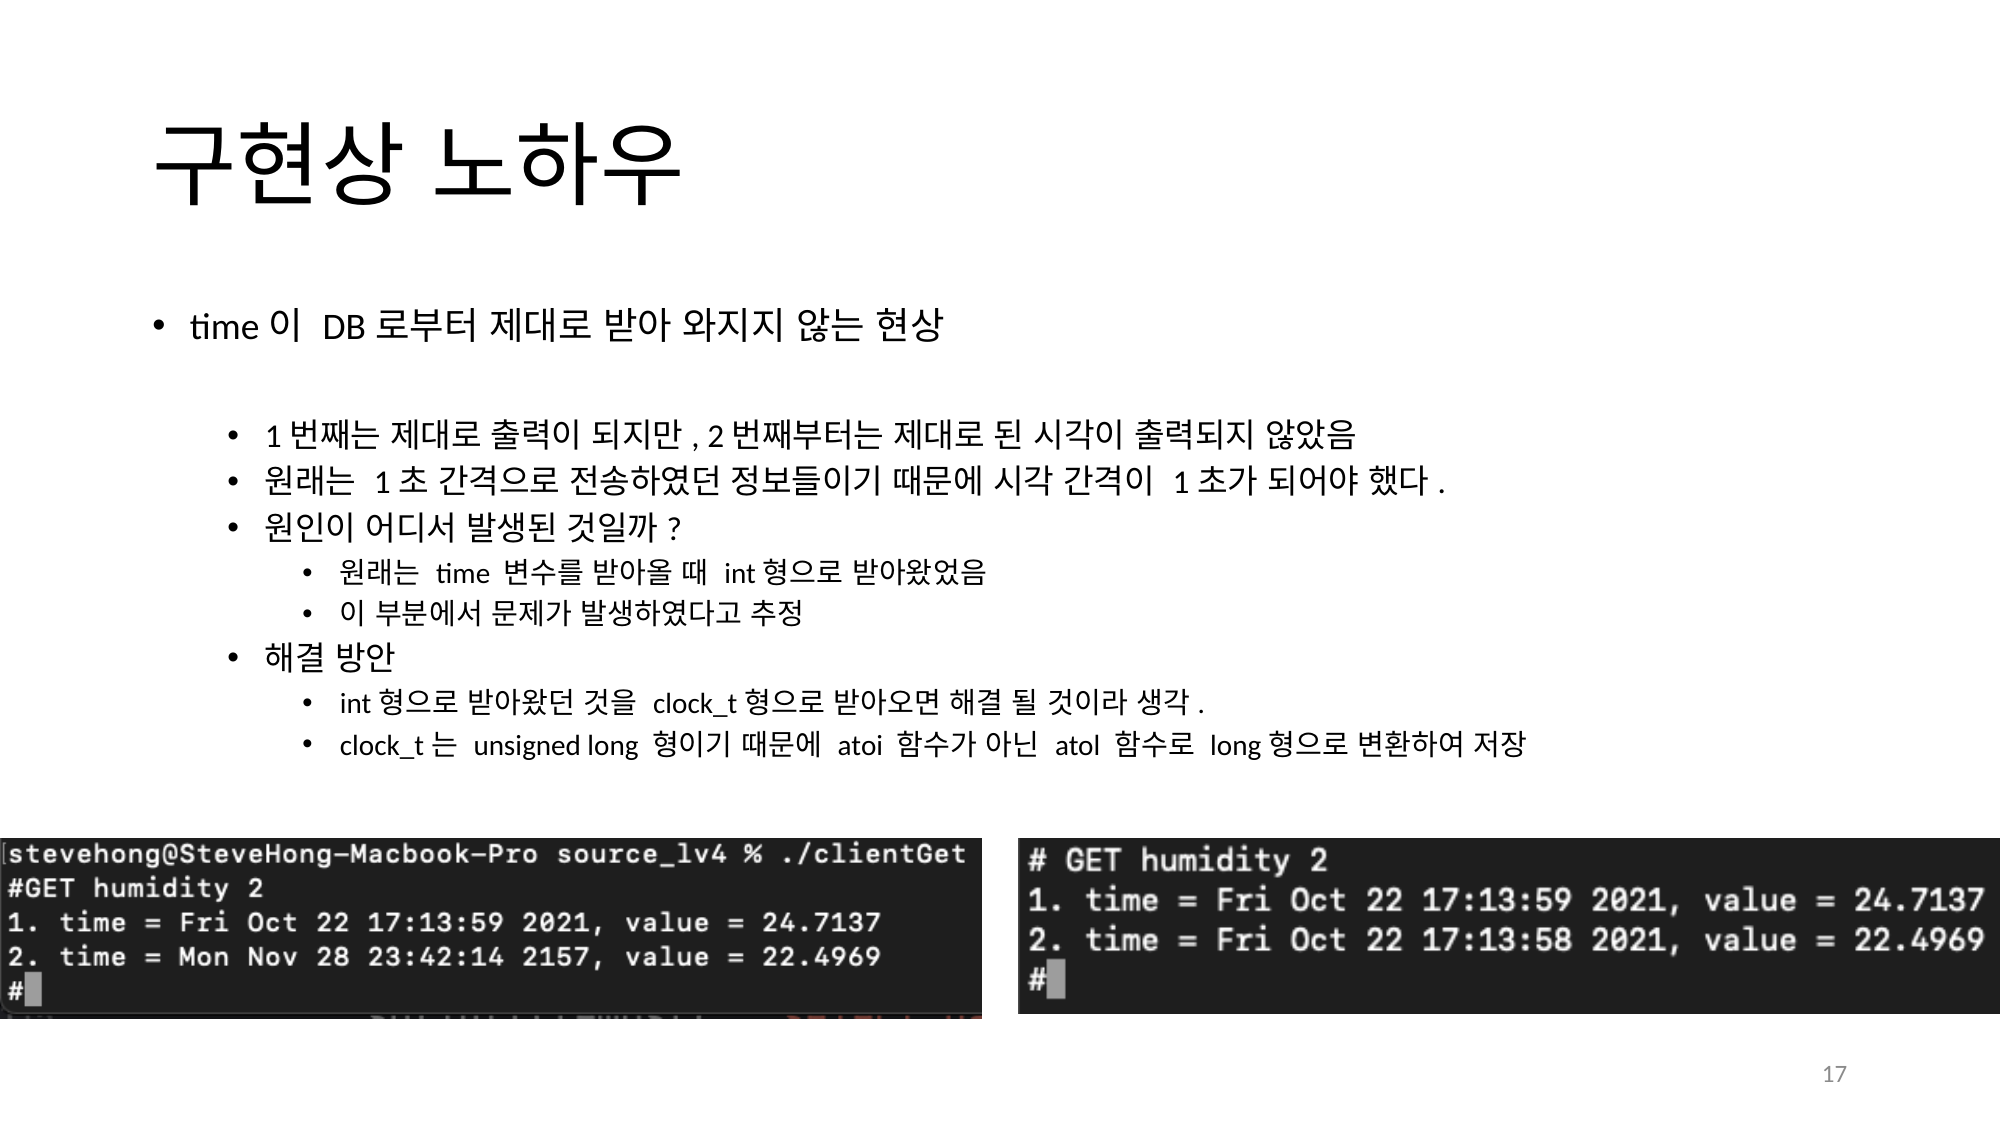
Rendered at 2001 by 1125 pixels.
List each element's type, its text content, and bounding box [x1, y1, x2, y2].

slide_number 17 [1412, 1042, 1863, 1103]
list time이 DB로부터 제대로 받아 와지지 않는 현상 1번째는 제대로 출력이 되지만, 2번째부터는 제대로 된 시각이 출력되지 않았음 원래는 1초 간격으로 전송하였던 정보들이기 때문에 시각 간격이 1초가 되어야 했다. 원인이 어디서 발생된 것일까? 원래는 time 변수를 받아올 때 int형으로 받아왔었음 이 부분에서 문제가 발생하였다고 추정 해결 방안 int형으로 받아왔던 것을 clock_t형으로 받아오면 해결 될 것이라 생각. clock_t는 unsigned long 형이기 때문에 atoi 함수가 아닌 atol 함수로 long형으로 변환하여 저장 [137, 299, 1661, 1014]
picture [1018, 838, 2000, 1014]
title 구현상 노하우 [137, 59, 1863, 278]
picture [0, 838, 982, 1019]
